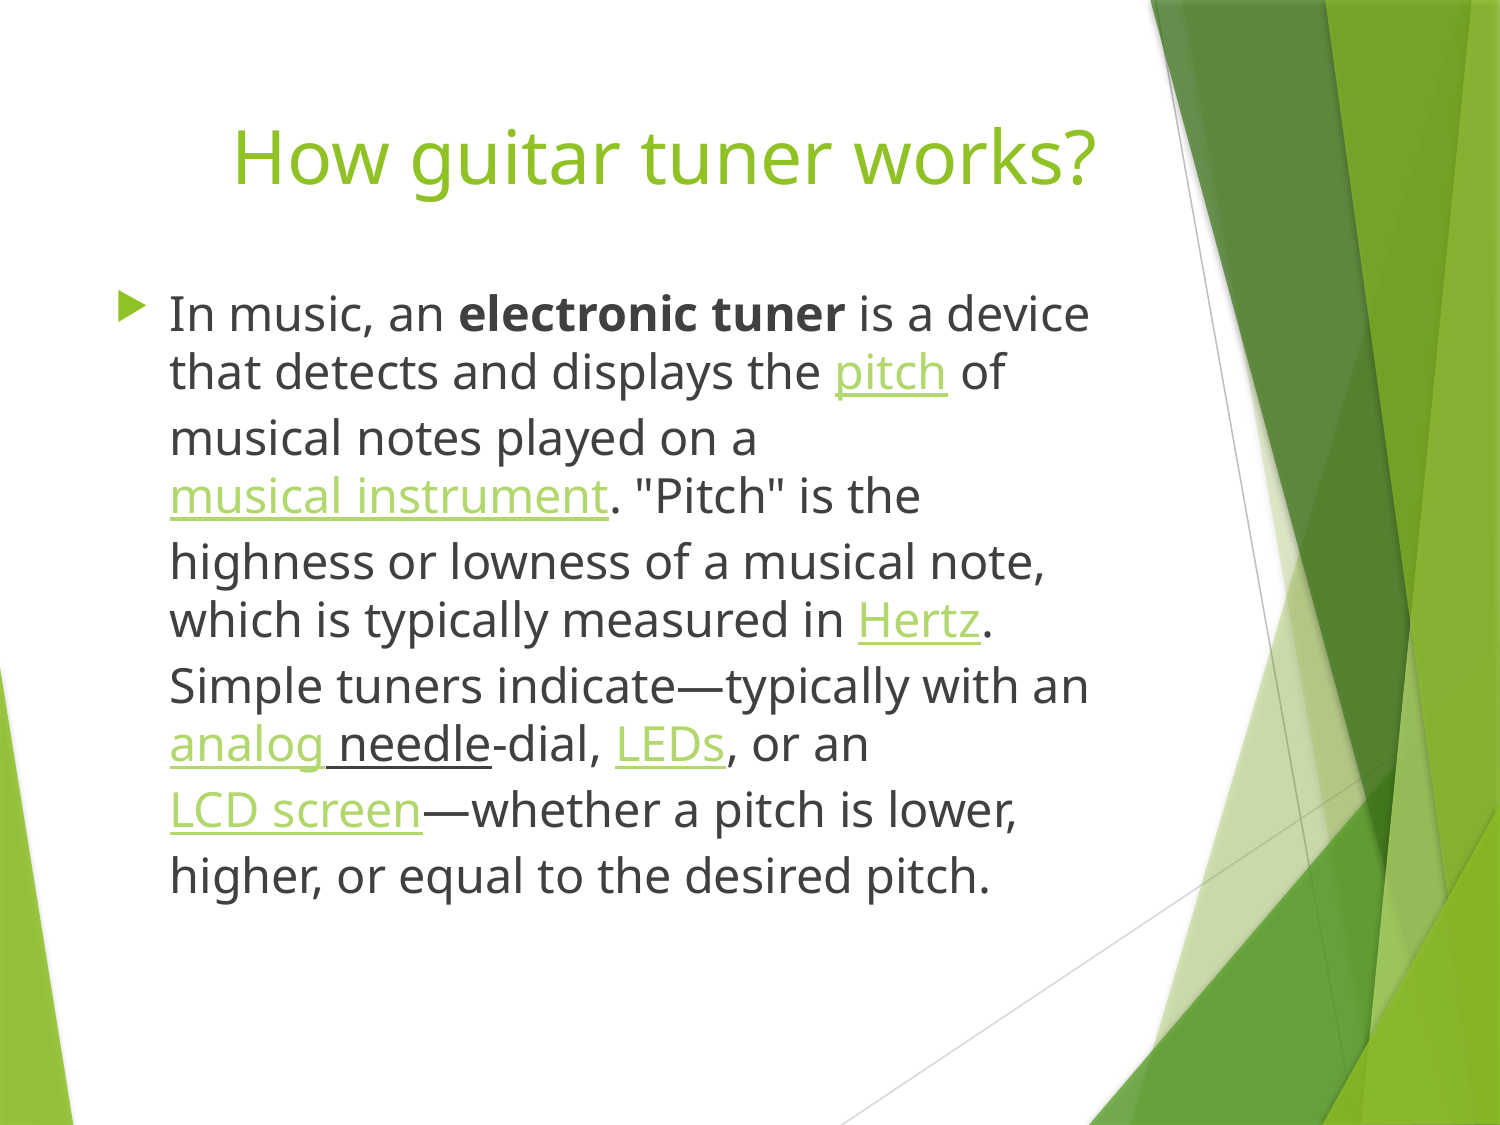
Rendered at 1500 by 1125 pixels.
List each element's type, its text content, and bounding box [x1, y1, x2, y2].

title How guitar tuner works? [99, 101, 1142, 275]
list In music, an electronic tuner is a device that detects and displays the pitch of musical notes played on a musical instrument. "Pitch" is the highness or lowness of a musical note, which is typically measured in Hertz. Simple tuners indicate—typically with an analog needle-dial, LEDs, or an LCD screen—whether a pitch is lower, higher, or equal to the desired pitch. [99, 275, 1142, 912]
